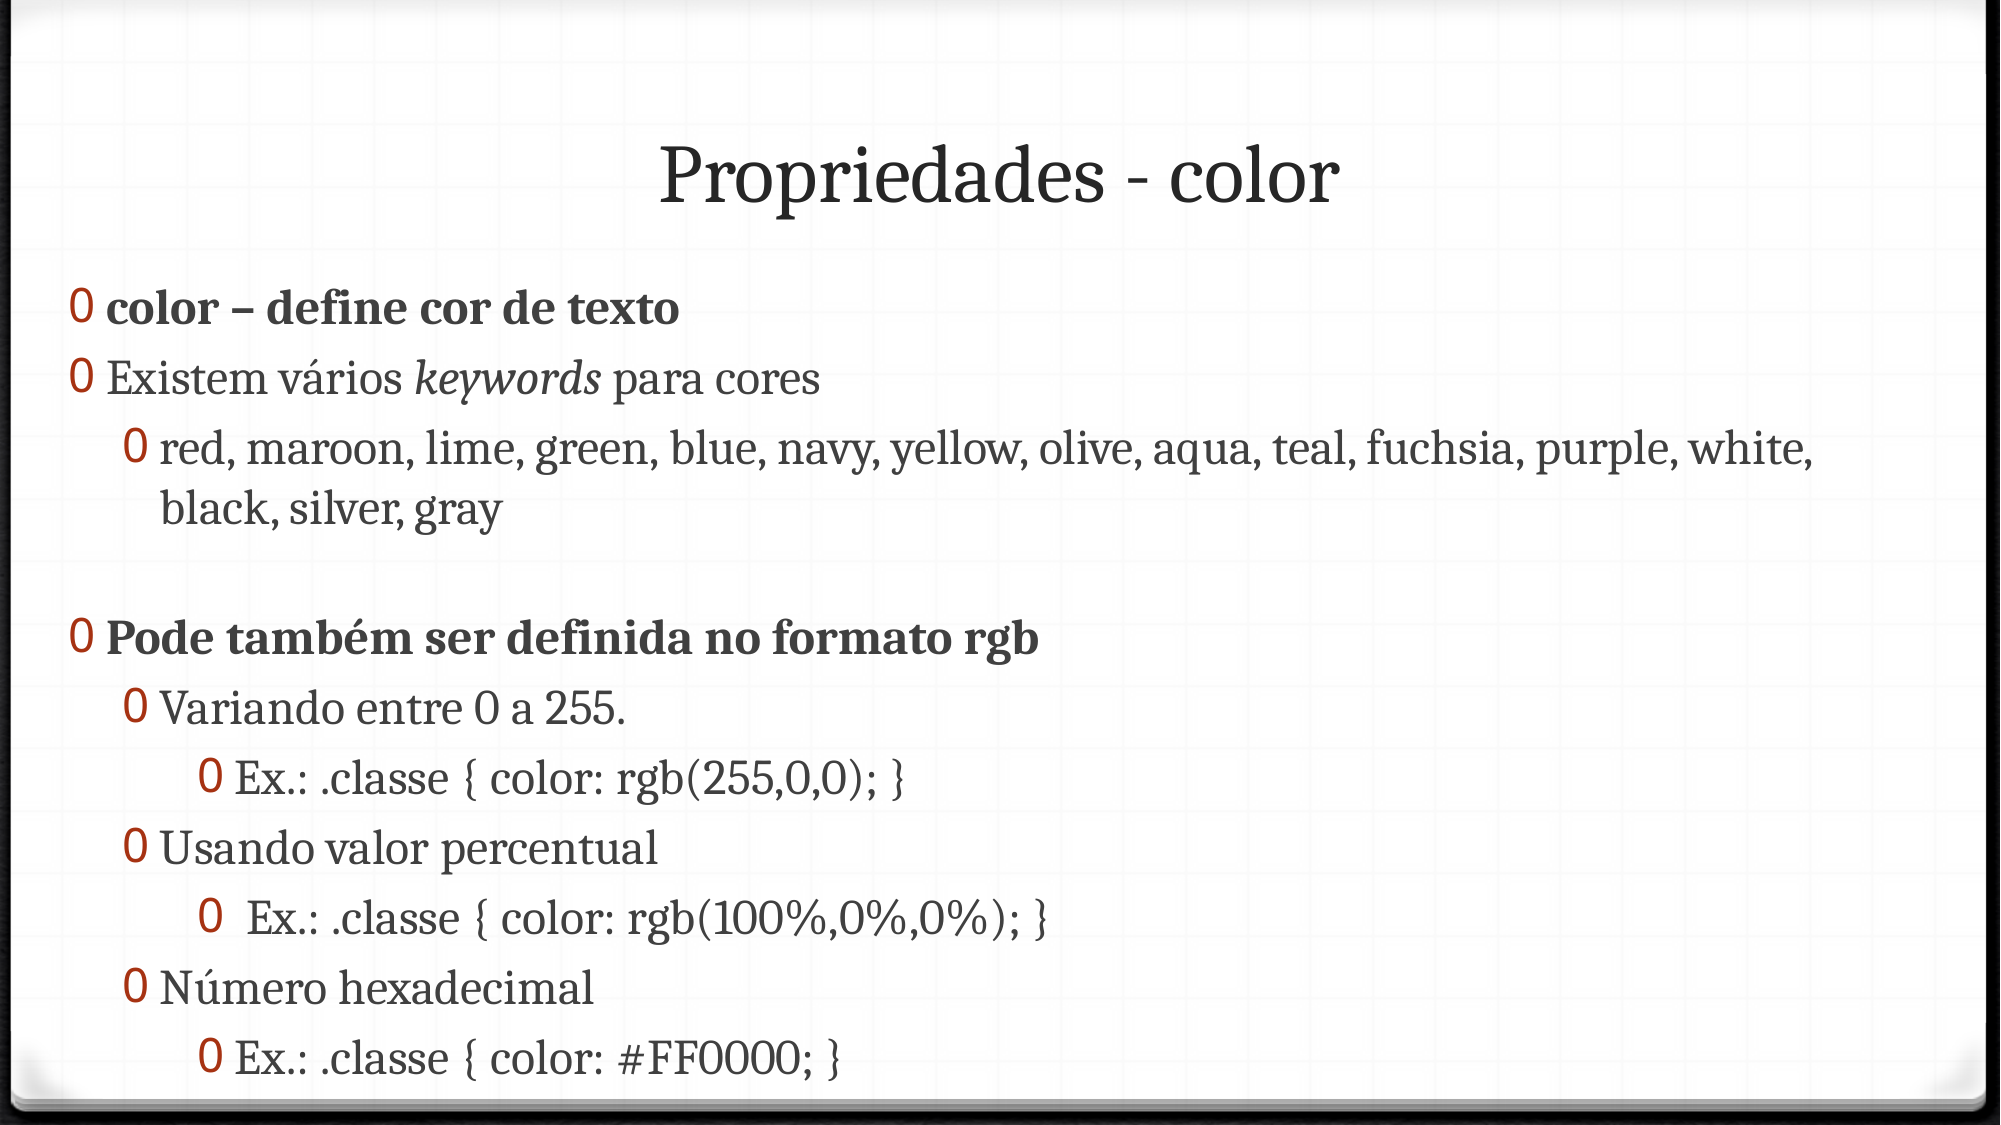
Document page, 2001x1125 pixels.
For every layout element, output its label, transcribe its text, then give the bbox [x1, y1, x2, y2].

picture [0, 0, 2001, 1125]
text_box Propriedades - color [340, 71, 1660, 267]
text_box color – define cor de texto Existem vários keywords para cores red, maroon, lime, green, blue, navy, yellow, olive, aqua, teal, fuchsia, purple, white, black, silver, gray Pode também ser definida no formato rgb Variando entre 0 a 255. Ex.: .classe { color: rgb(255,0,0); } Usando valor percentual Ex.: .classe { color: rgb(100%,0%,0%); } Número hexadecimal Ex.: .classe { color: #FF0000; } [53, 267, 1935, 1080]
